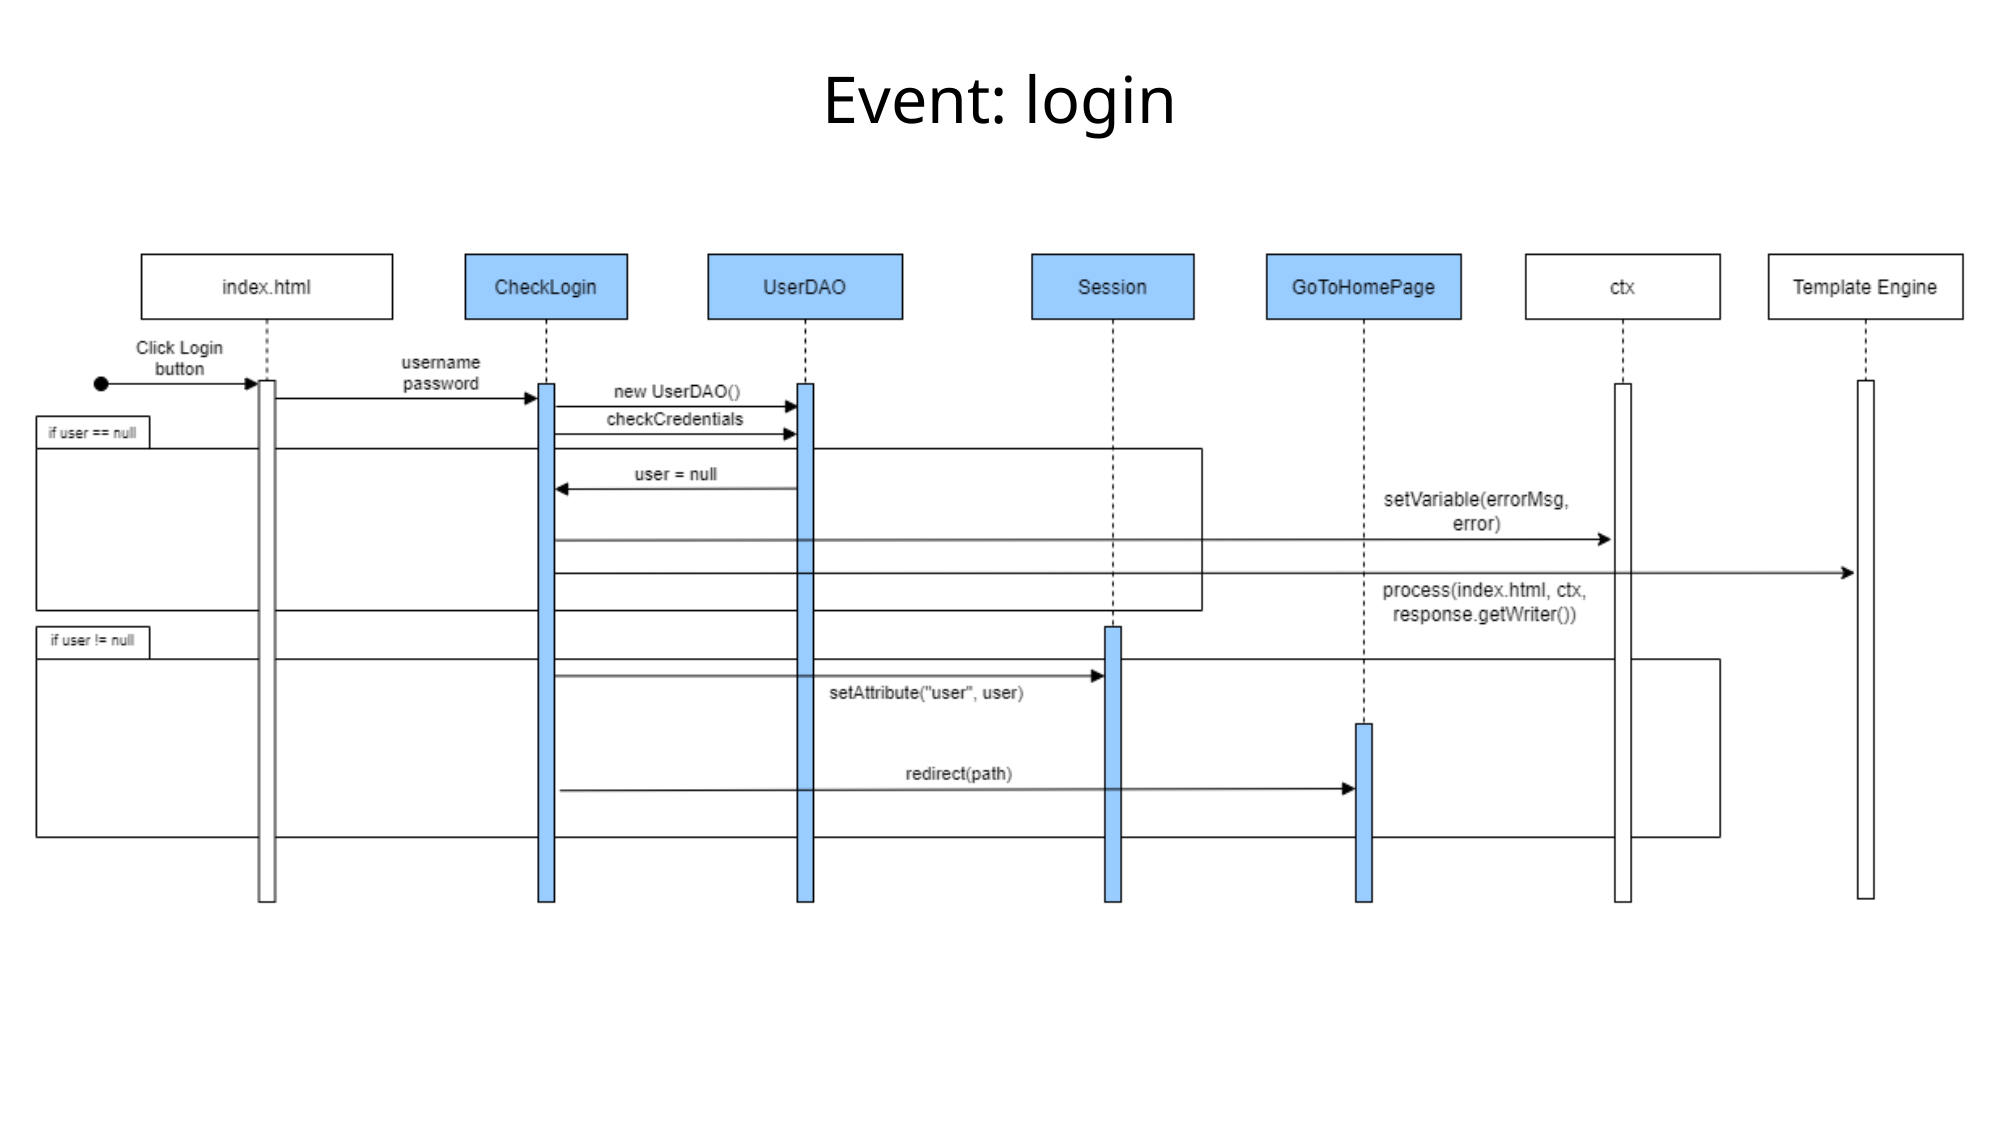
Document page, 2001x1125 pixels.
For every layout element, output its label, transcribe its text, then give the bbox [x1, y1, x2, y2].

picture [31, 249, 1969, 908]
title Event: login [137, 59, 1863, 146]
